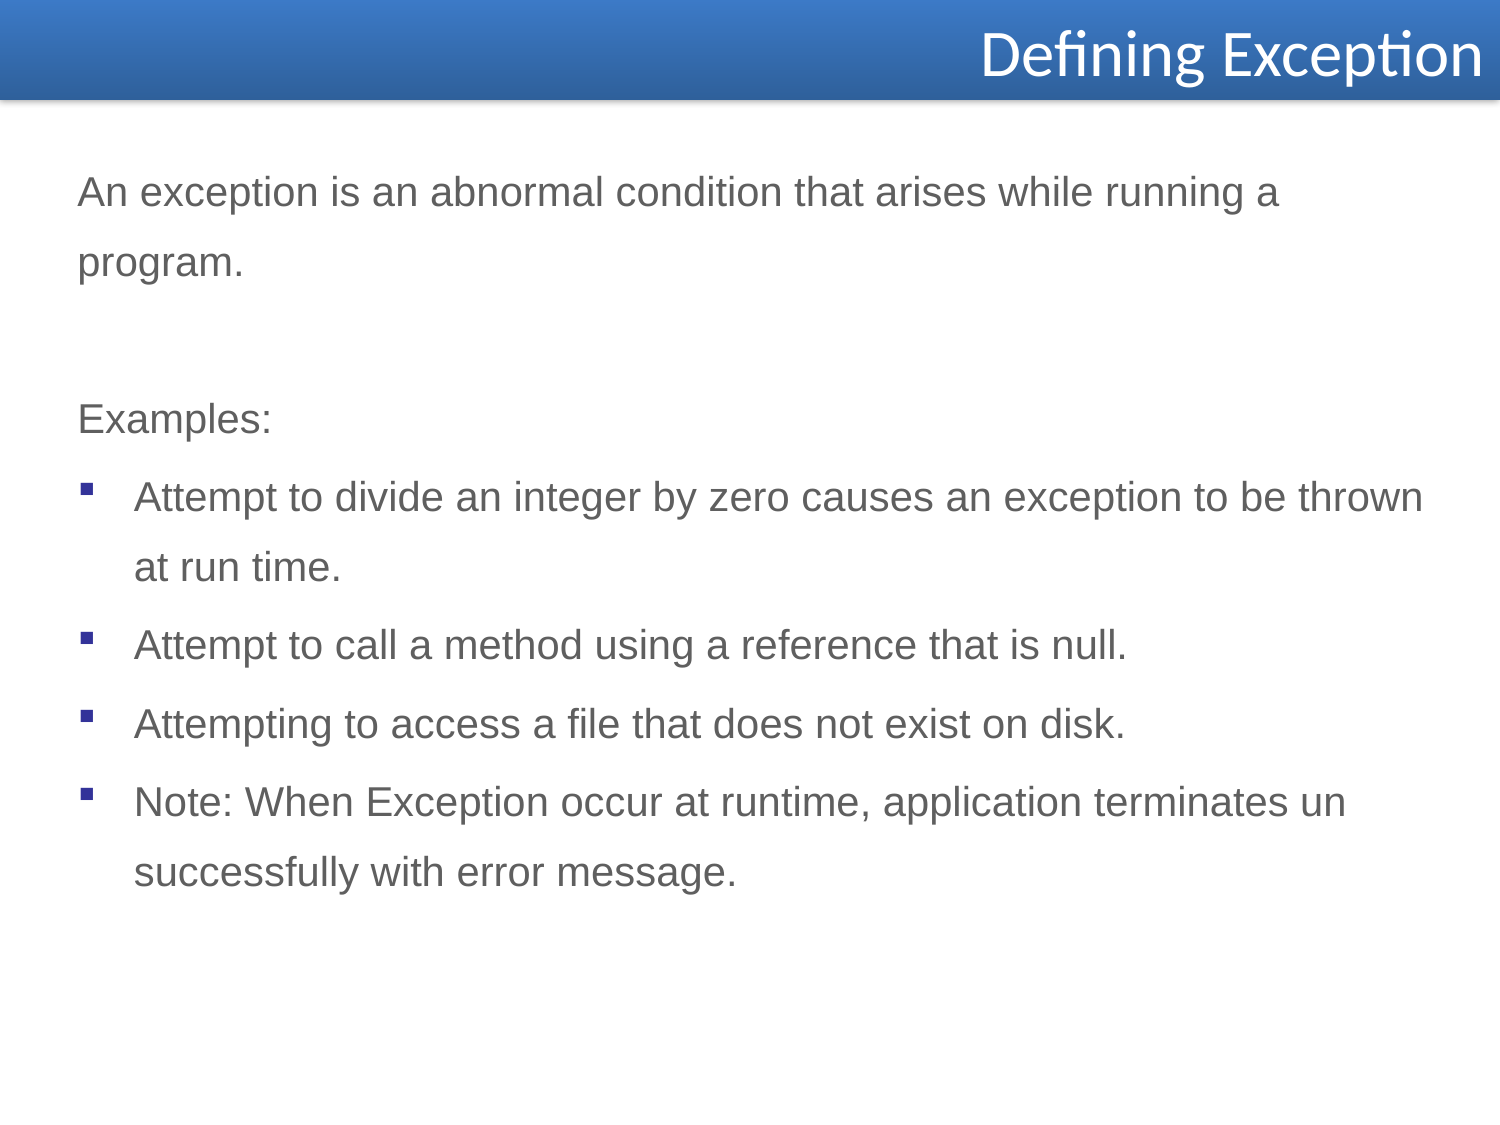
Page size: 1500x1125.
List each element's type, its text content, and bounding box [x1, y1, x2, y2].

text_box Defining Exception [0, 0, 1500, 100]
text_box An exception is an abnormal condition that arises while running a program. Examples: Attempt to divide an integer by zero causes an exception to be thrown at run time. Attempt to call a method using a reference that is null. Attempting to access a file that does not exist on disk. Note: When Exception occur at runtime, application terminates un successfully with error message. [62, 137, 1450, 1038]
